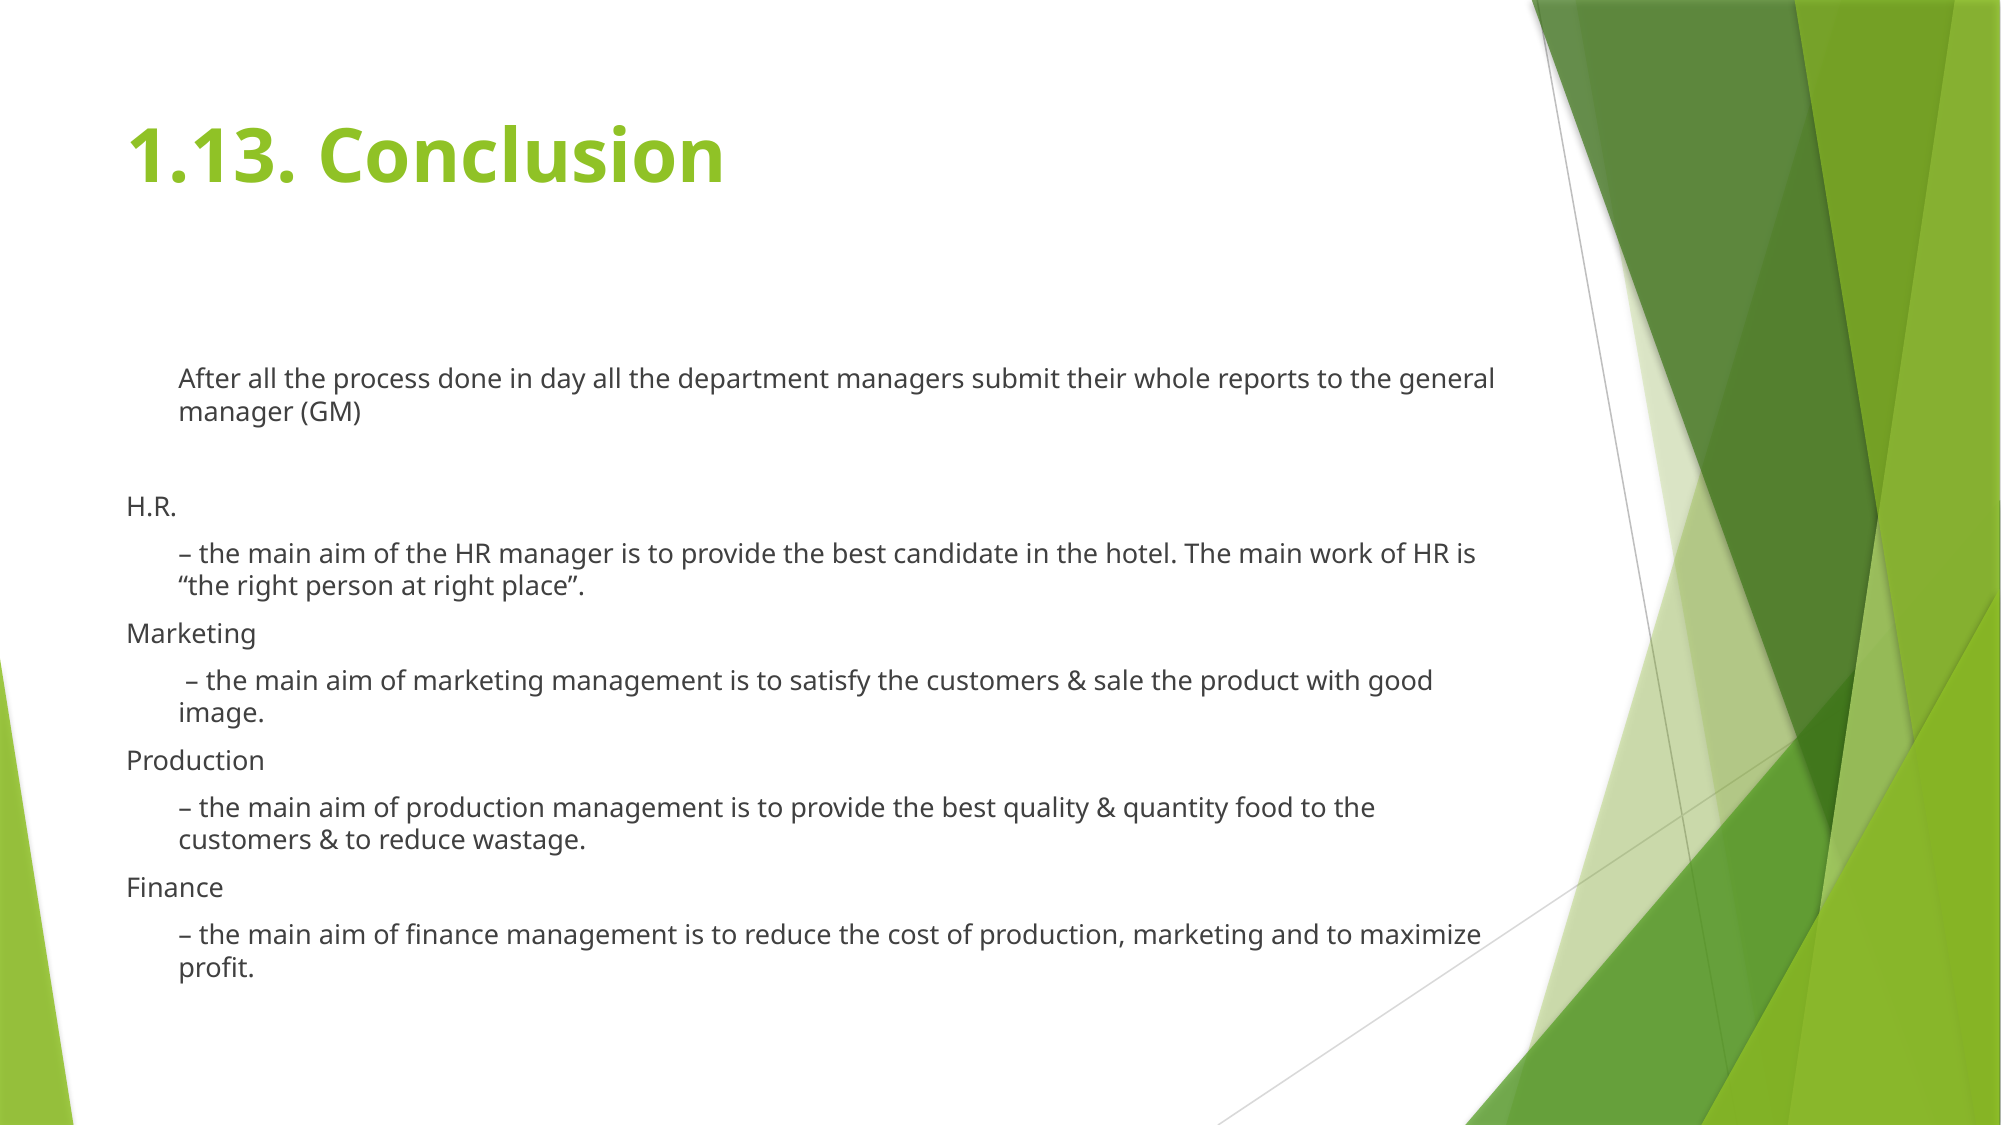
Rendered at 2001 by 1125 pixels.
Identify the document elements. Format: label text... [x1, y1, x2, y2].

list After all the process done in day all the department managers submit their whole reports to the general manager (GM) H.R. – the main aim of the HR manager is to provide the best candidate in the hotel. The main work of HR is “the right person at right place”. Marketing – the main aim of marketing management is to satisfy the customers & sale the product with good image. Production – the main aim of production management is to provide the best quality & quantity food to the customers & to reduce wastage. Finance – the main aim of finance management is to reduce the cost of production, marketing and to maximize profit. [111, 354, 1522, 992]
title 1.13. Conclusion [111, 99, 1522, 317]
